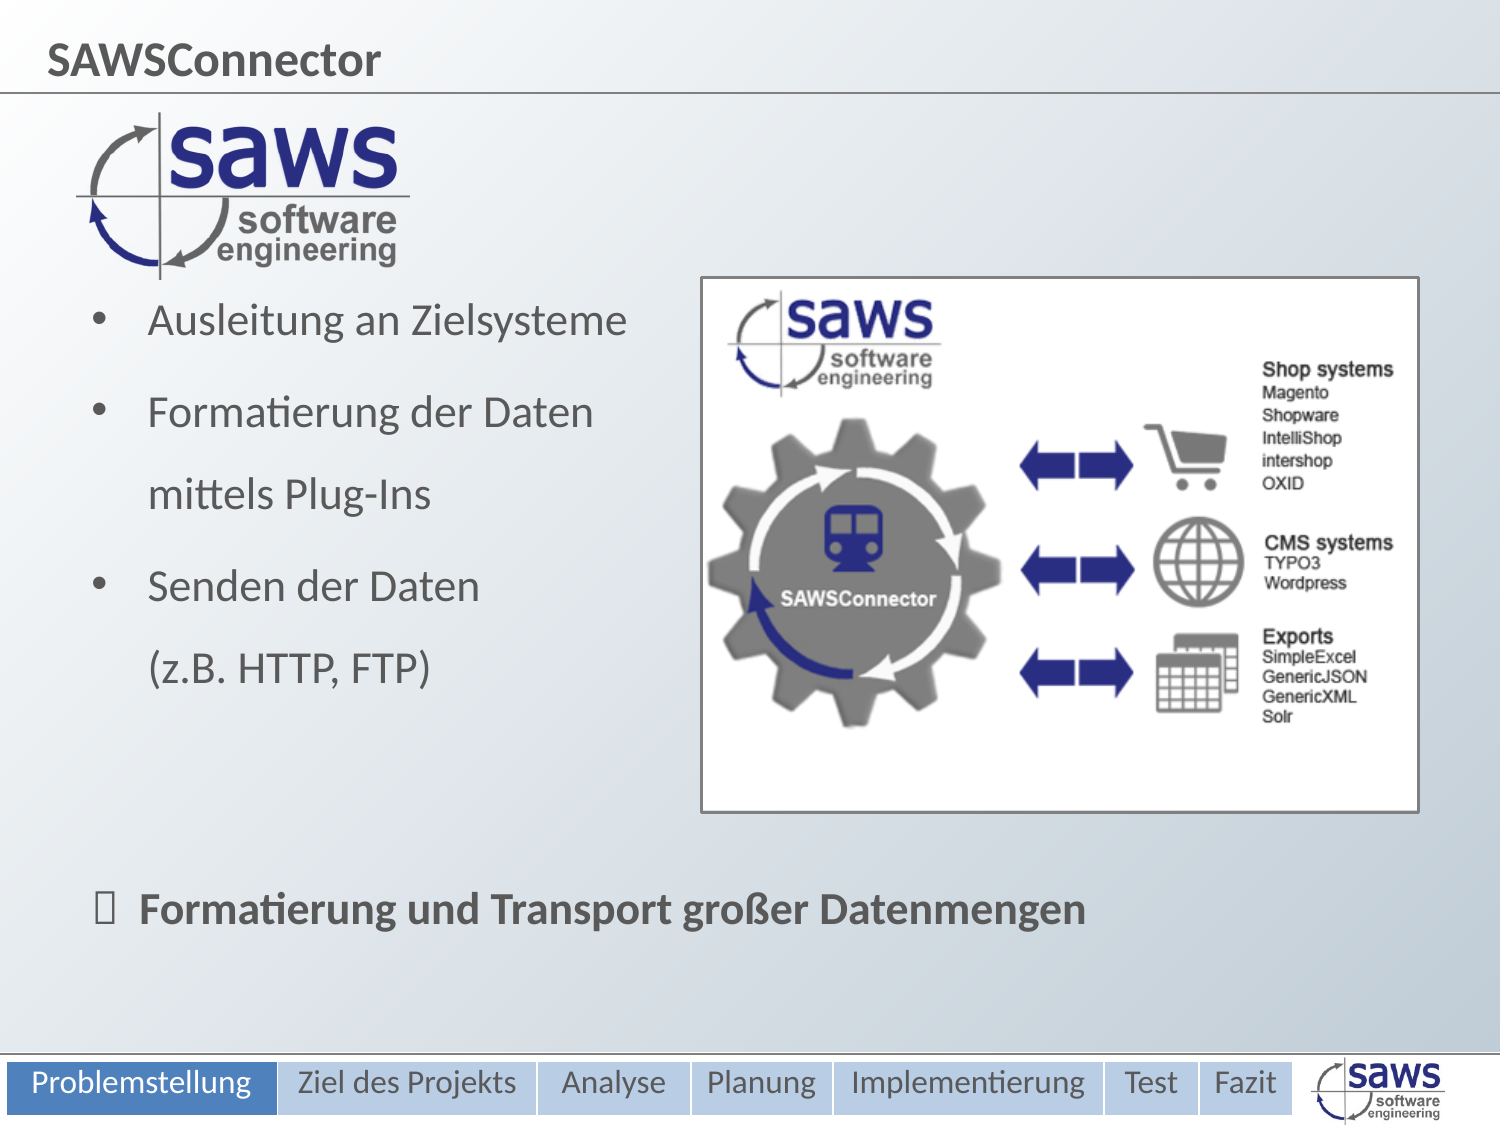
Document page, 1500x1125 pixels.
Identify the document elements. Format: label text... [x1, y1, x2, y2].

text_box SAWSConnector [32, 18, 526, 94]
table_header Ziel des Projekts [278, 1062, 536, 1115]
table_header Planung [692, 1062, 832, 1115]
table_header Problemstellung [7, 1062, 277, 1115]
picture [702, 278, 1418, 811]
text_box Ausleitung an Zielsysteme Formatierung der Daten mittels Plug-Ins Senden der Daten (z.B. HTTP, FTP) [416, 255, 1480, 870]
table_header Analyse [538, 1062, 690, 1115]
text_box [76, 256, 740, 871]
picture [76, 112, 411, 280]
table_header Fazit [1200, 1062, 1292, 1115]
table_header Test [1105, 1062, 1198, 1115]
text_box  Formatierung und Transport großer Datenmengen [76, 871, 1152, 942]
picture [1311, 1057, 1445, 1125]
table_header Implementierung [834, 1062, 1103, 1115]
